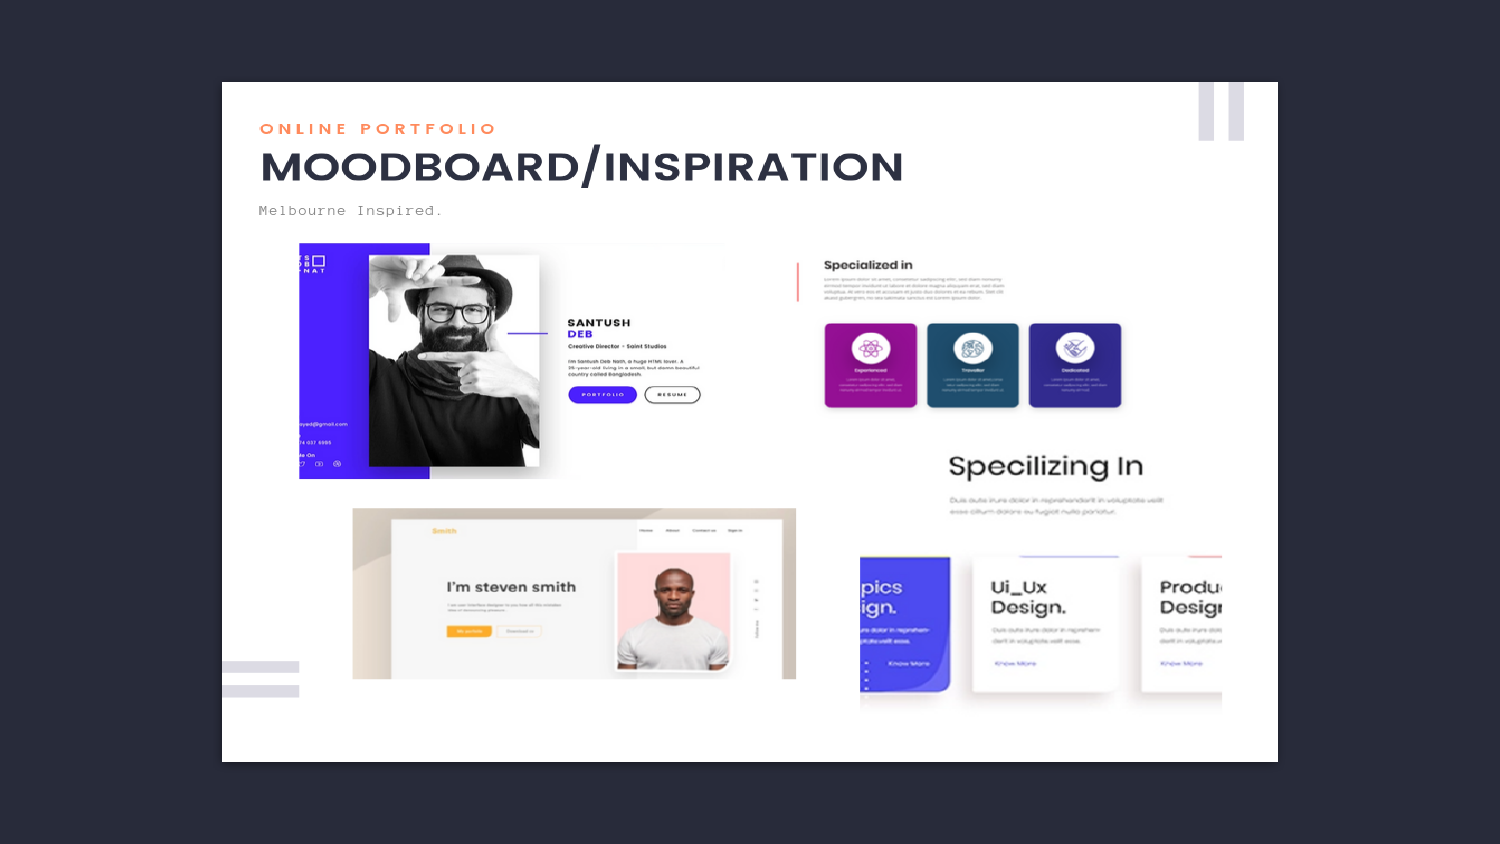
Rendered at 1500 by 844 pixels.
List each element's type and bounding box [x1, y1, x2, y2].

picture [222, 82, 1278, 762]
